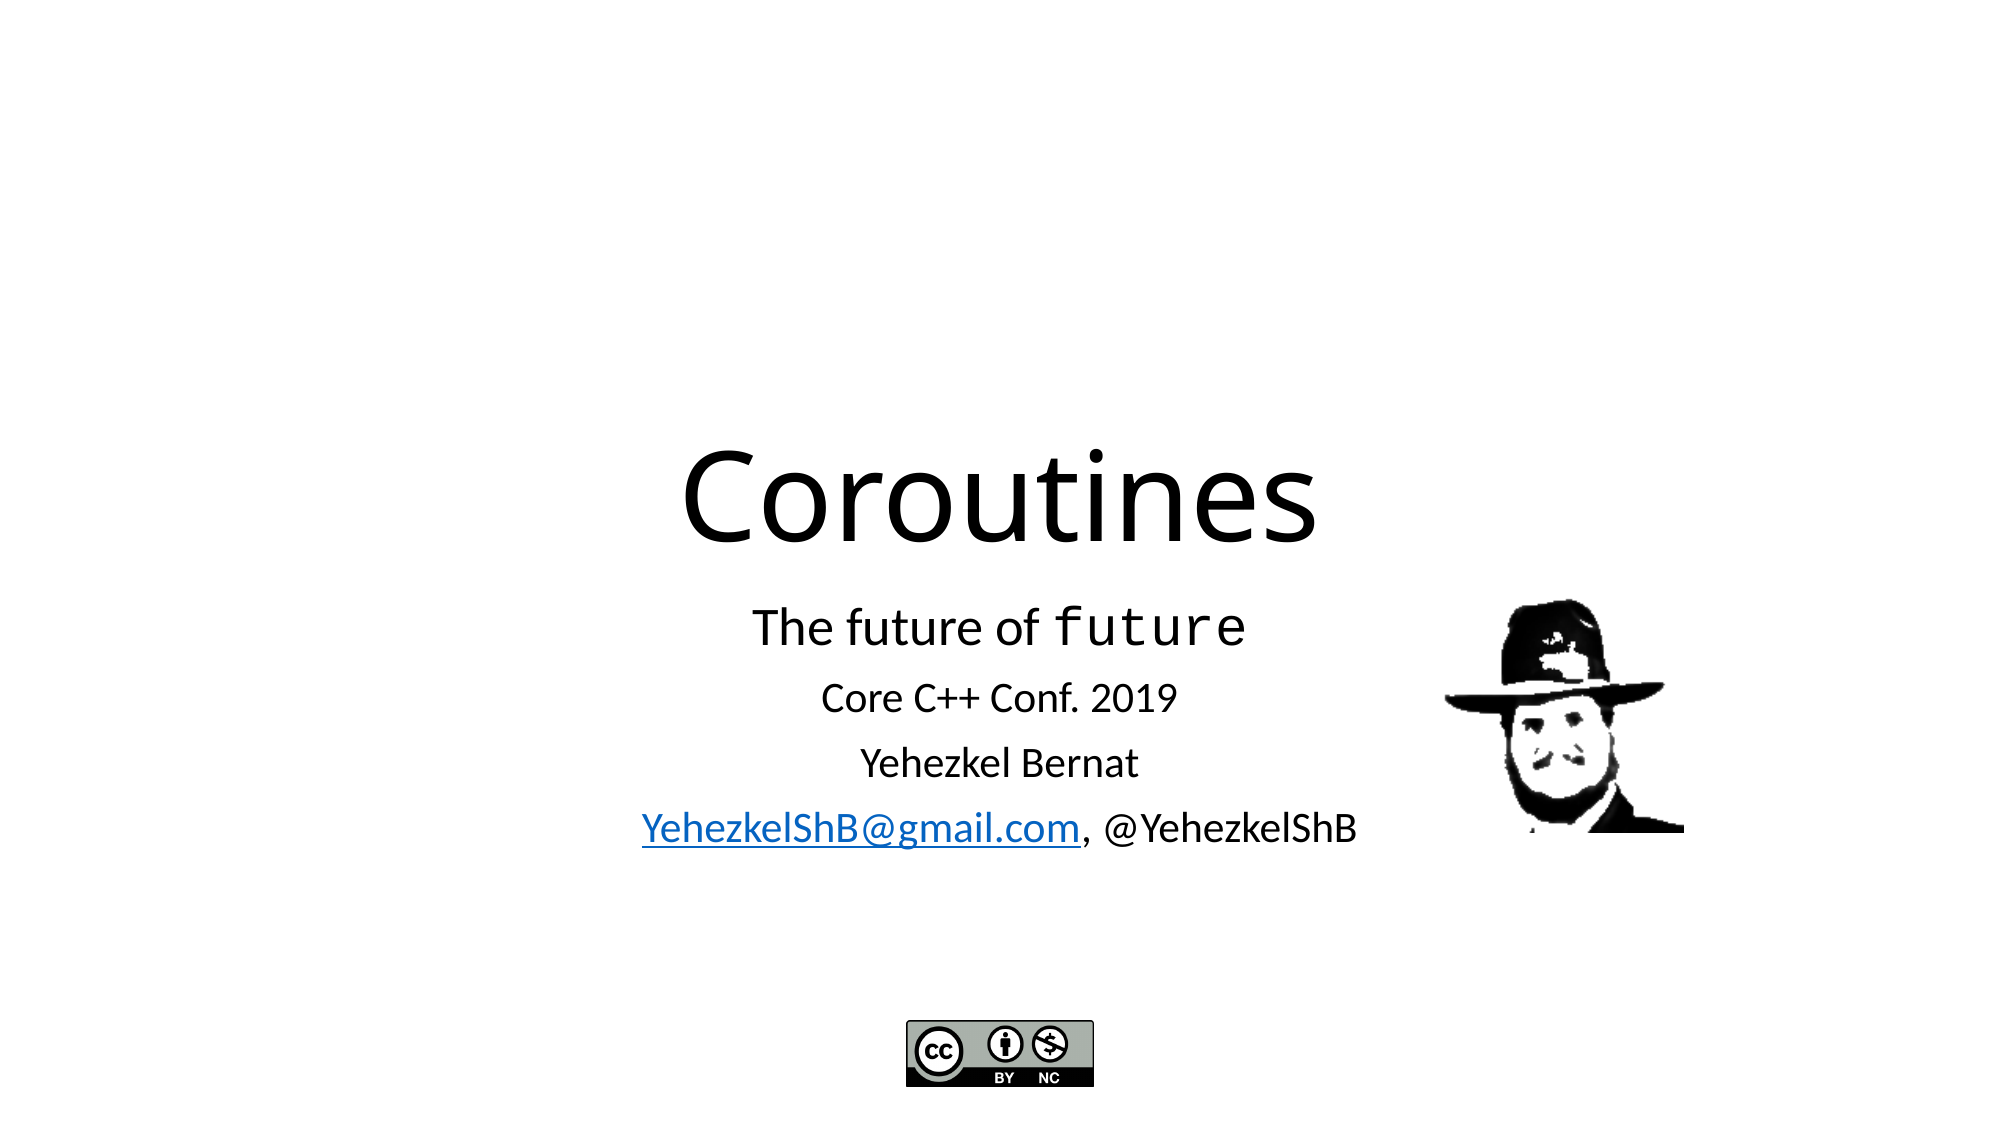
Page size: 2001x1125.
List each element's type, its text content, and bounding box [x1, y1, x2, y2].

subtitle The future of future Core C++ Conf. 2019 Yehezkel Bernat YehezkelShB@gmail.com, @YehezkelShB [249, 590, 1750, 863]
picture [906, 1020, 1094, 1087]
title Coroutines [249, 184, 1750, 576]
picture [1439, 590, 1684, 834]
